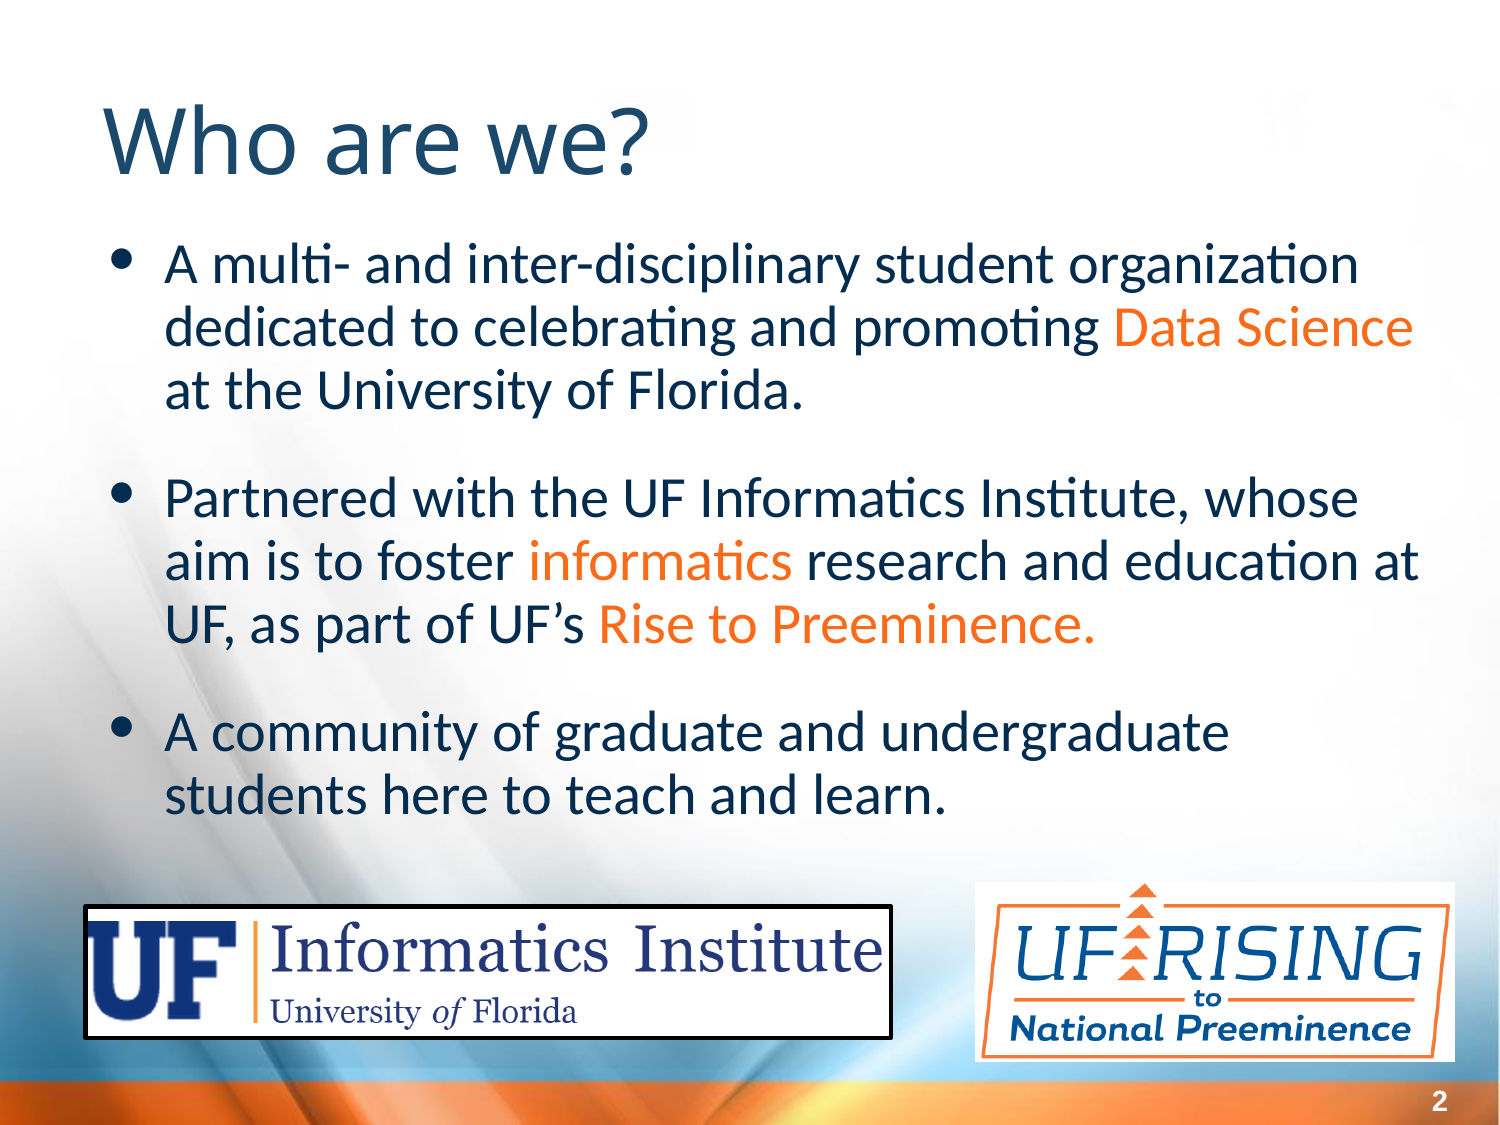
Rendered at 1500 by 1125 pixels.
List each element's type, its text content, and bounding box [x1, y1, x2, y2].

text_box A multi- and inter-disciplinary student organization dedicated to celebrating and promoting Data Science at the University of Florida. Partnered with the UF Informatics Institute, whose aim is to foster informatics research and education at UF, as part of UF’s Rise to Preeminence. A community of graduate and undergraduate students here to teach and learn. [92, 225, 1455, 951]
picture [0, 0, 1500, 1125]
text_box Who are we? [87, 75, 1150, 202]
